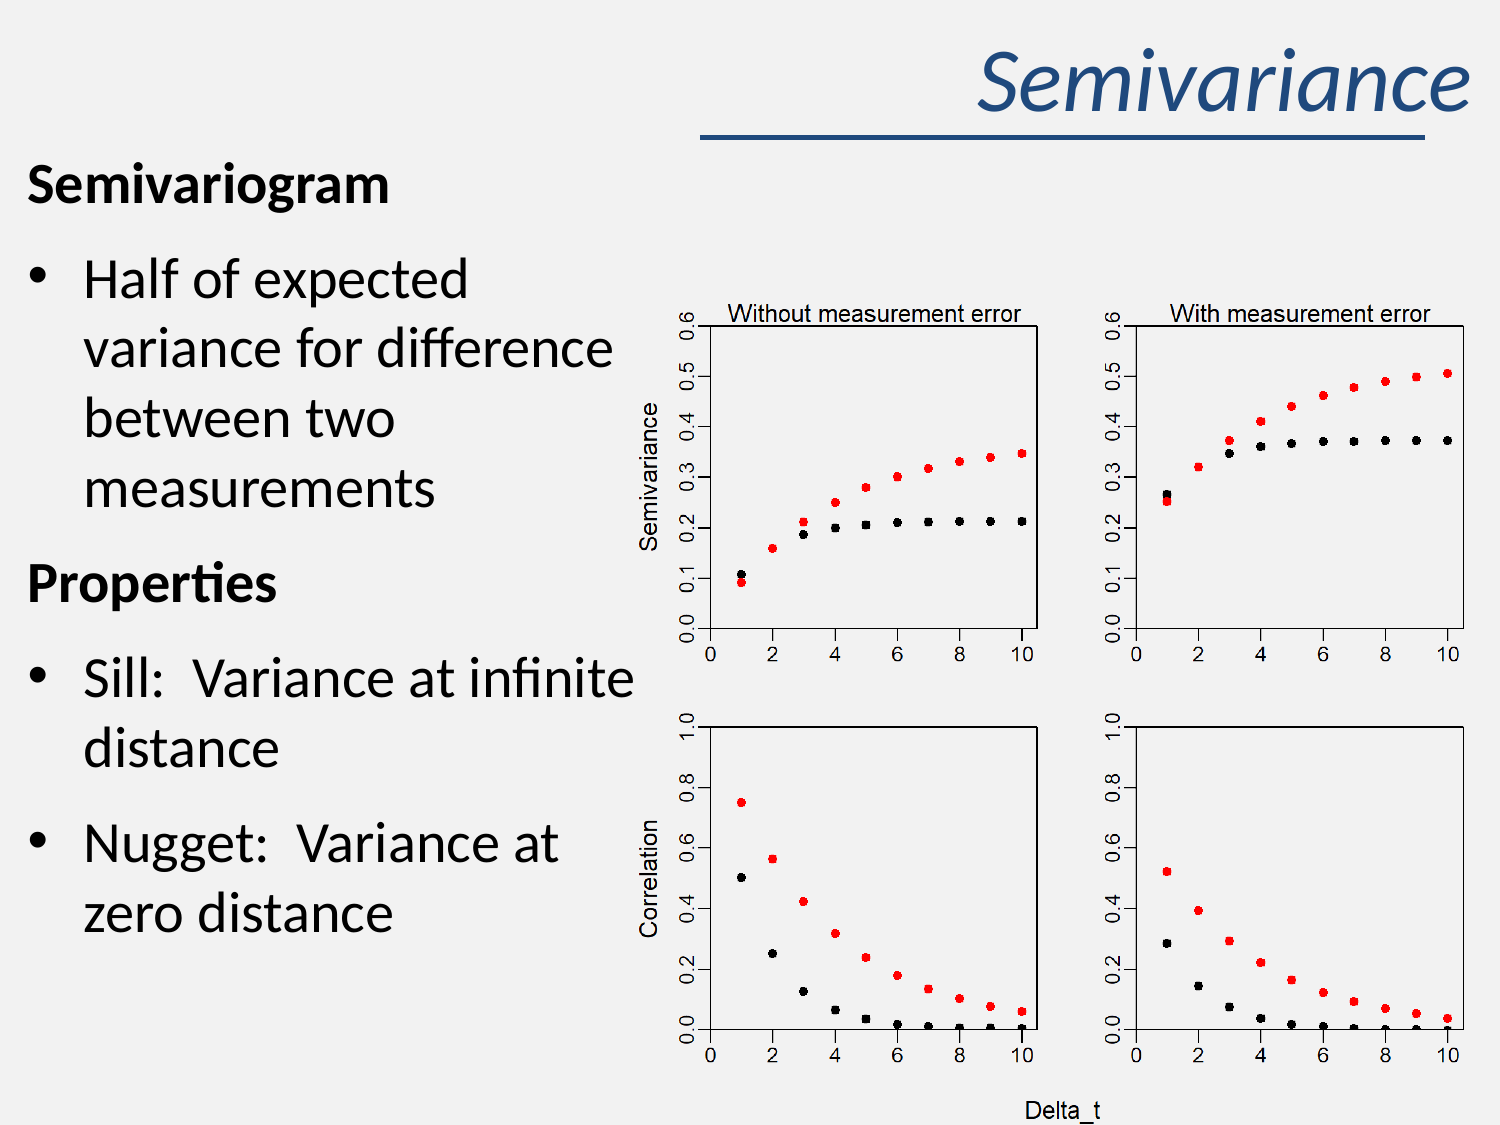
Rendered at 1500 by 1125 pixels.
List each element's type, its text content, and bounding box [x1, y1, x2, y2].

list Semivariogram Half of expected variance for difference between two measurements Properties Sill: Variance at infinite distance Nugget: Variance at zero distance [12, 137, 656, 1113]
picture [587, 252, 1488, 1125]
title Semivariance [12, 0, 1488, 150]
